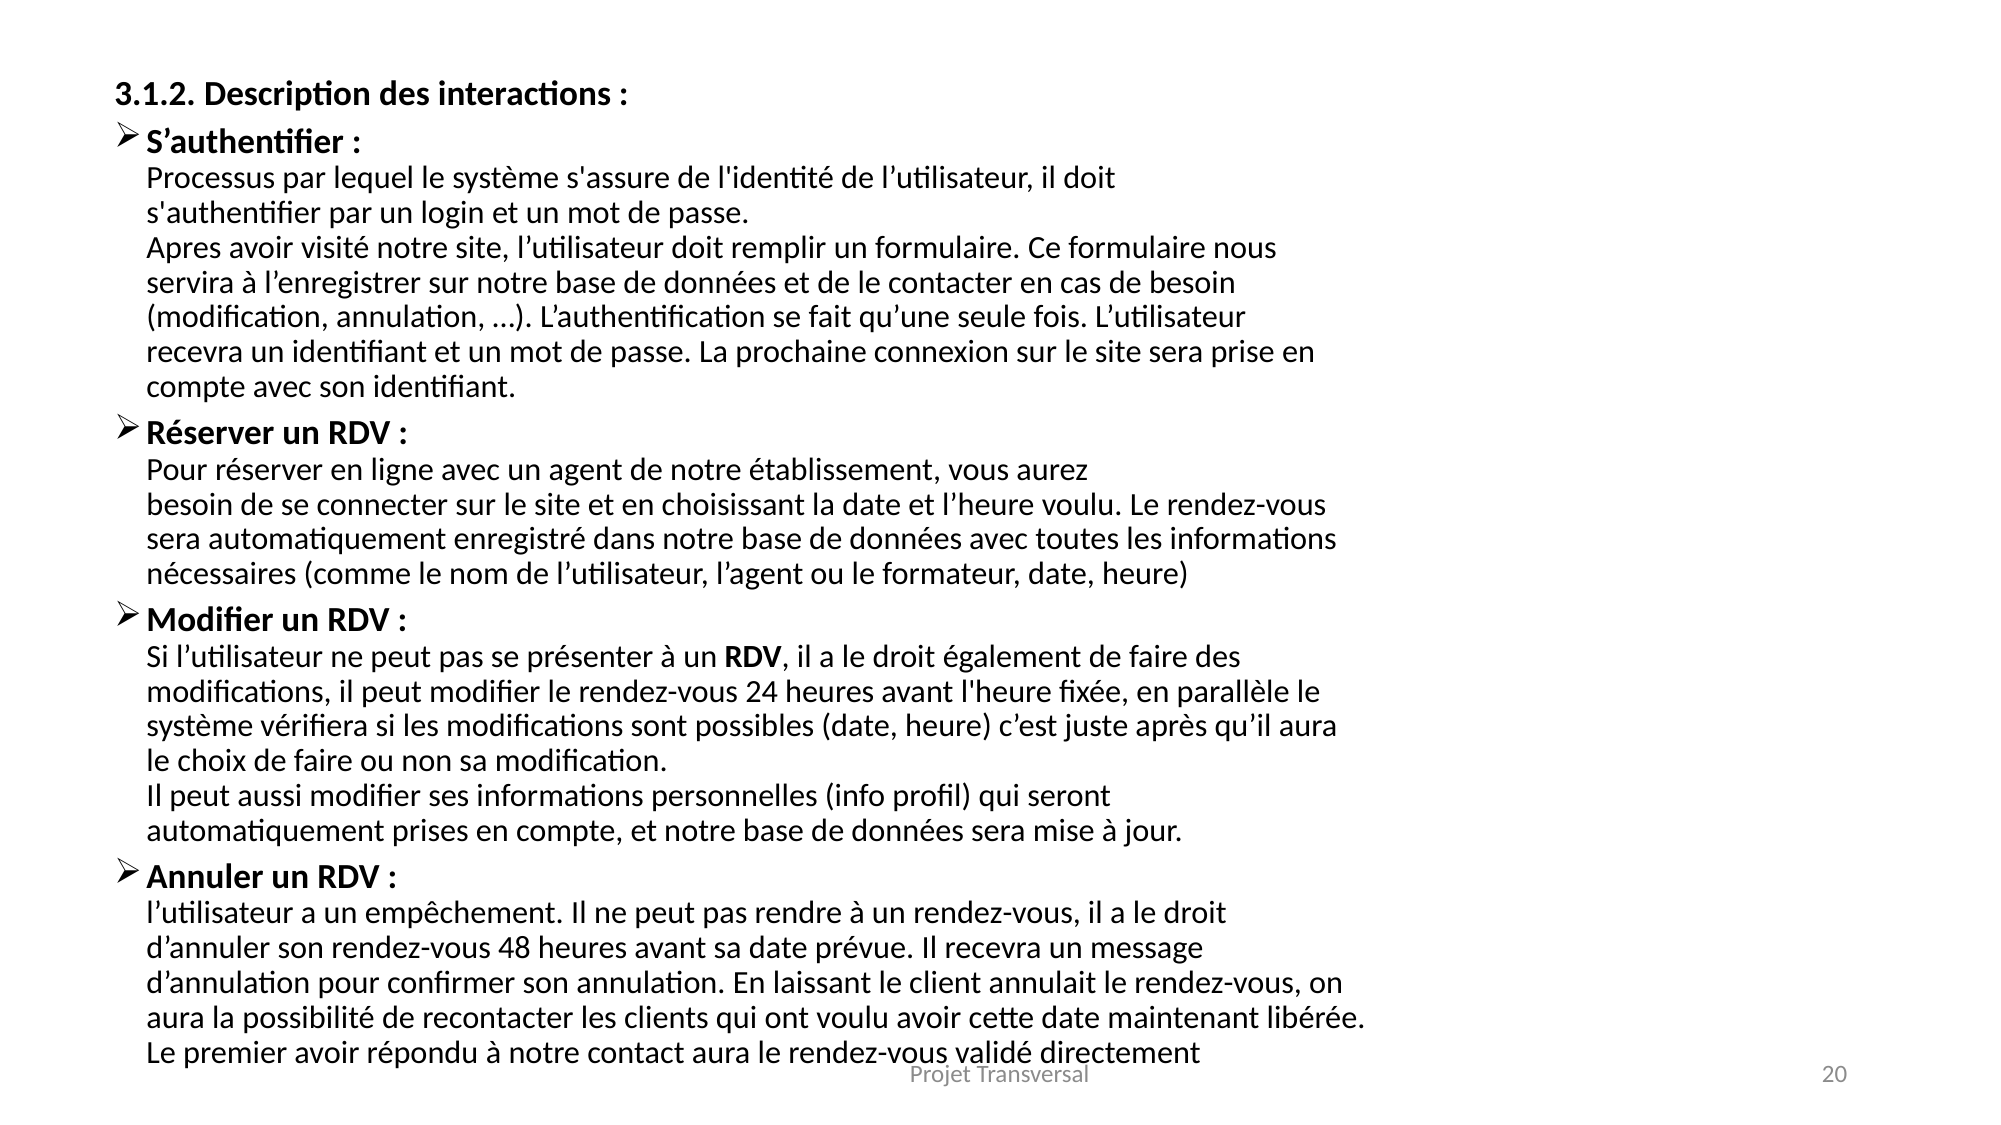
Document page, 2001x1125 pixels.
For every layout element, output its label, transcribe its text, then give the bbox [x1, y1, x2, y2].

list 3.1.2. Description des interactions : S’authentifier : Processus par lequel le système s'assure de l'identité de l’utilisateur, il doit s'authentifier par un login et un mot de passe. Apres avoir visité notre site, l’utilisateur doit remplir un formulaire. Ce formulaire nous servira à l’enregistrer sur notre base de données et de le contacter en cas de besoin (modification, annulation, …). L’authentification se fait qu’une seule fois. L’utilisateur recevra un identifiant et un mot de passe. La prochaine connexion sur le site sera prise en compte avec son identifiant. Réserver un RDV : Pour réserver en ligne avec un agent de notre établissement, vous aurez besoin de se connecter sur le site et en choisissant la date et l’heure voulu. Le rendez-vous sera automatiquement enregistré dans notre base de données avec toutes les informations nécessaires (comme le nom de l’utilisateur, l’agent ou le formateur, date, heure) Modifier un RDV : Si l’utilisateur ne peut pas se présenter à un RDV, il a le droit également de faire des modifications, il peut modifier le rendez-vous 24 heures avant l'heure fixée, en parallèle le système vérifiera si les modifications sont possibles (date, heure) c’est juste après qu’il aura le choix de faire ou non sa modification. Il peut aussi modifier ses informations personnelles (info profil) qui seront automatiquement prises en compte, et notre base de données sera mise à jour. Annuler un RDV : l’utilisateur a un empêchement. Il ne peut pas rendre à un rendez-vous, il a le droit d’annuler son rendez-vous 48 heures avant sa date prévue. Il recevra un message d’annulation pour confirmer son annulation. En laissant le client annulait le rendez-vous, on aura la possibilité de recontacter les clients qui ont voulu avoir cette date maintenant libérée. Le premier avoir répondu à notre contact aura le rendez-vous validé directement [99, 67, 1885, 1090]
footer Projet Transversal [662, 1042, 1338, 1103]
slide_number 20 [1412, 1042, 1863, 1103]
